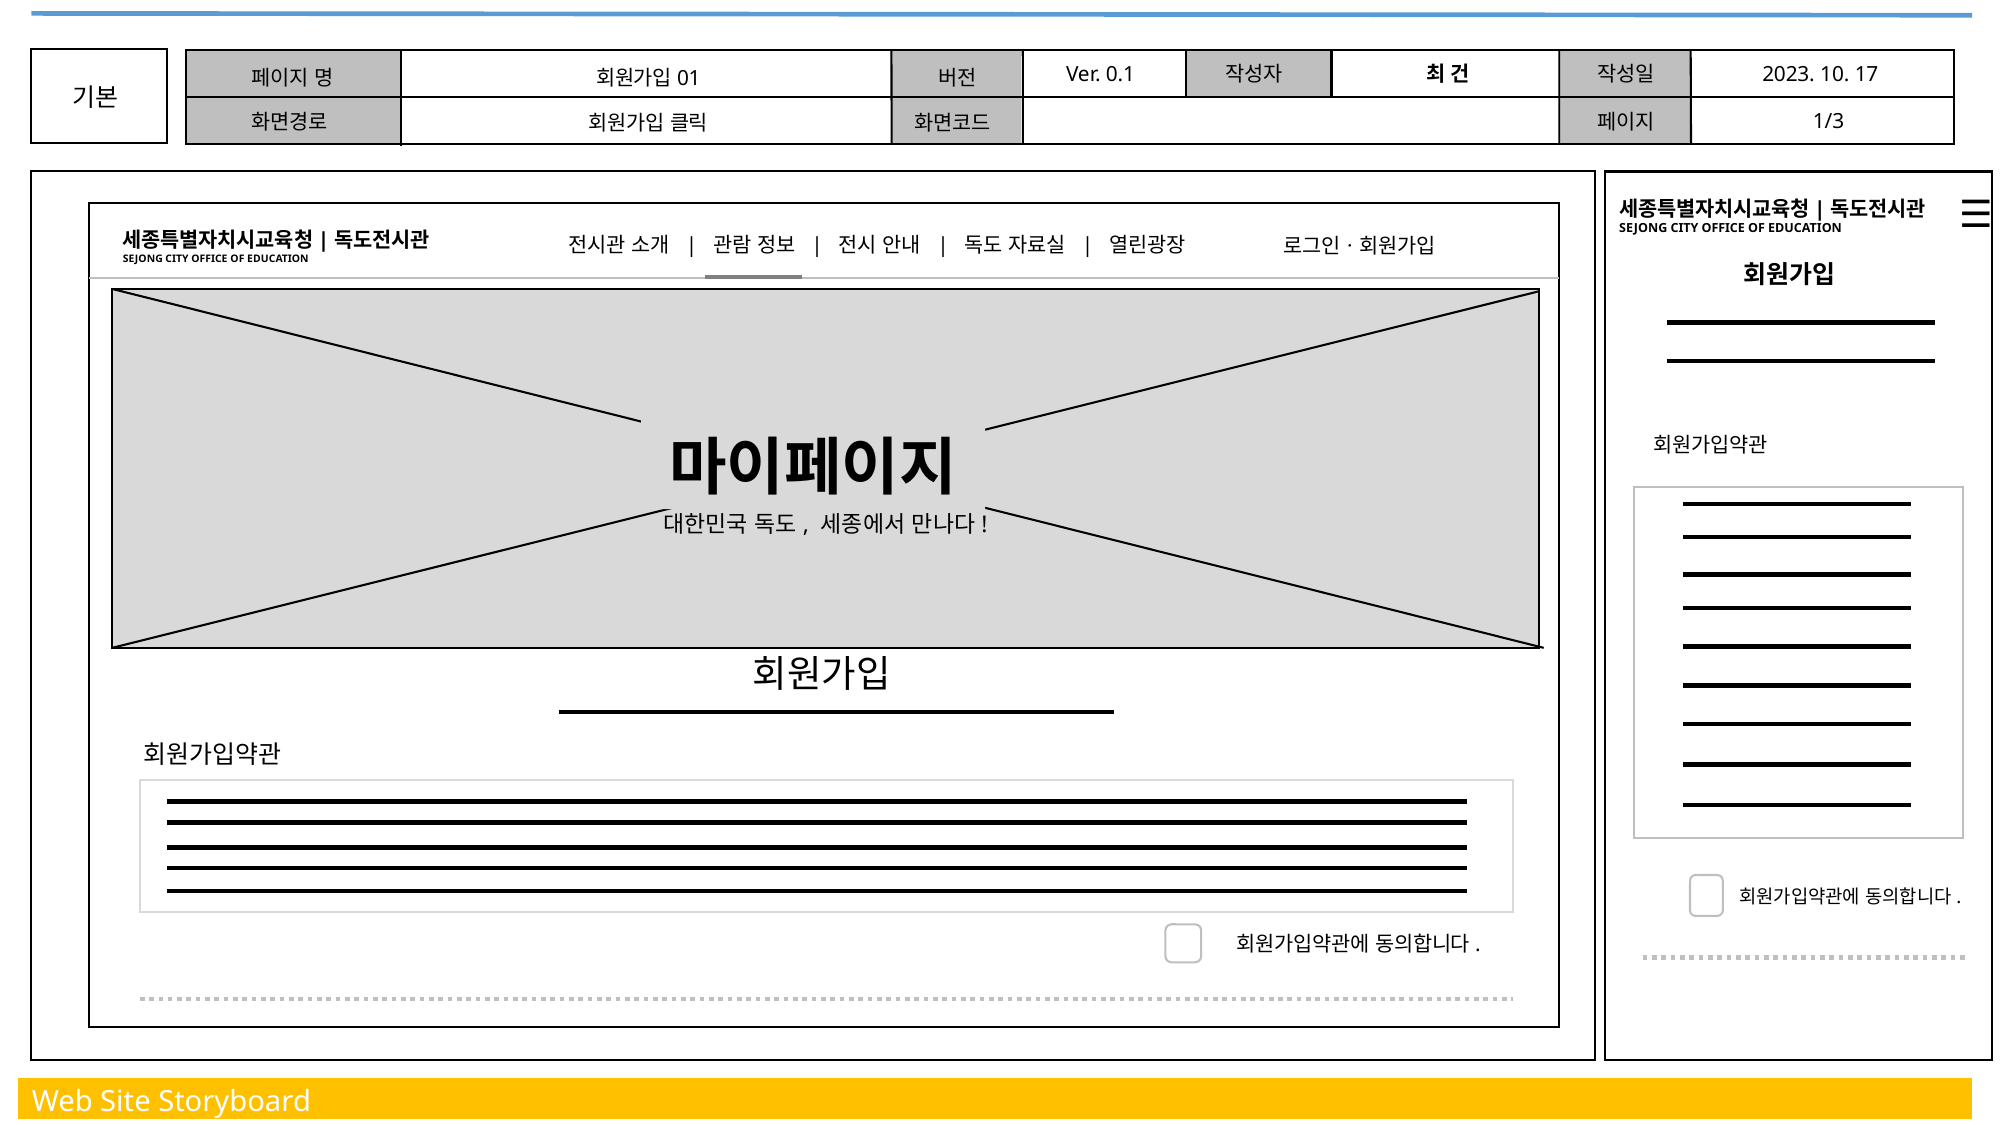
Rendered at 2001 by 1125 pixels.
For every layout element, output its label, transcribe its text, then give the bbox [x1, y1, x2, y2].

text_box [139, 779, 1514, 913]
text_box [185, 49, 1955, 146]
text_box Web Site Storyboard [17, 1099, 409, 1125]
text_box 회원가입약관 [114, 730, 312, 776]
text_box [112, 288, 1544, 648]
text_box 기본 [58, 73, 140, 119]
text_box [30, 170, 1596, 1061]
text_box [30, 48, 168, 144]
text_box 회원가입 [646, 648, 998, 703]
text_box [1164, 923, 1203, 964]
text_box 전시관 소개 | 관람 정보 | 전시 안내 | 독도 자료실 | 열린광장 [543, 224, 1211, 264]
text_box 로그인ㆍ회원가입 [1268, 225, 1467, 266]
text_box 회원가입약관에 동의합니다. [1221, 923, 1561, 963]
text_box Web Site Storyboard [17, 1074, 409, 1098]
text_box [88, 202, 1560, 277]
text_box [88, 278, 1560, 1028]
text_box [1604, 171, 2000, 1060]
text_box 세종특별자치시교육청|독도전시관 SEJONG CITY OFFICE OF EDUCATION [108, 219, 486, 272]
